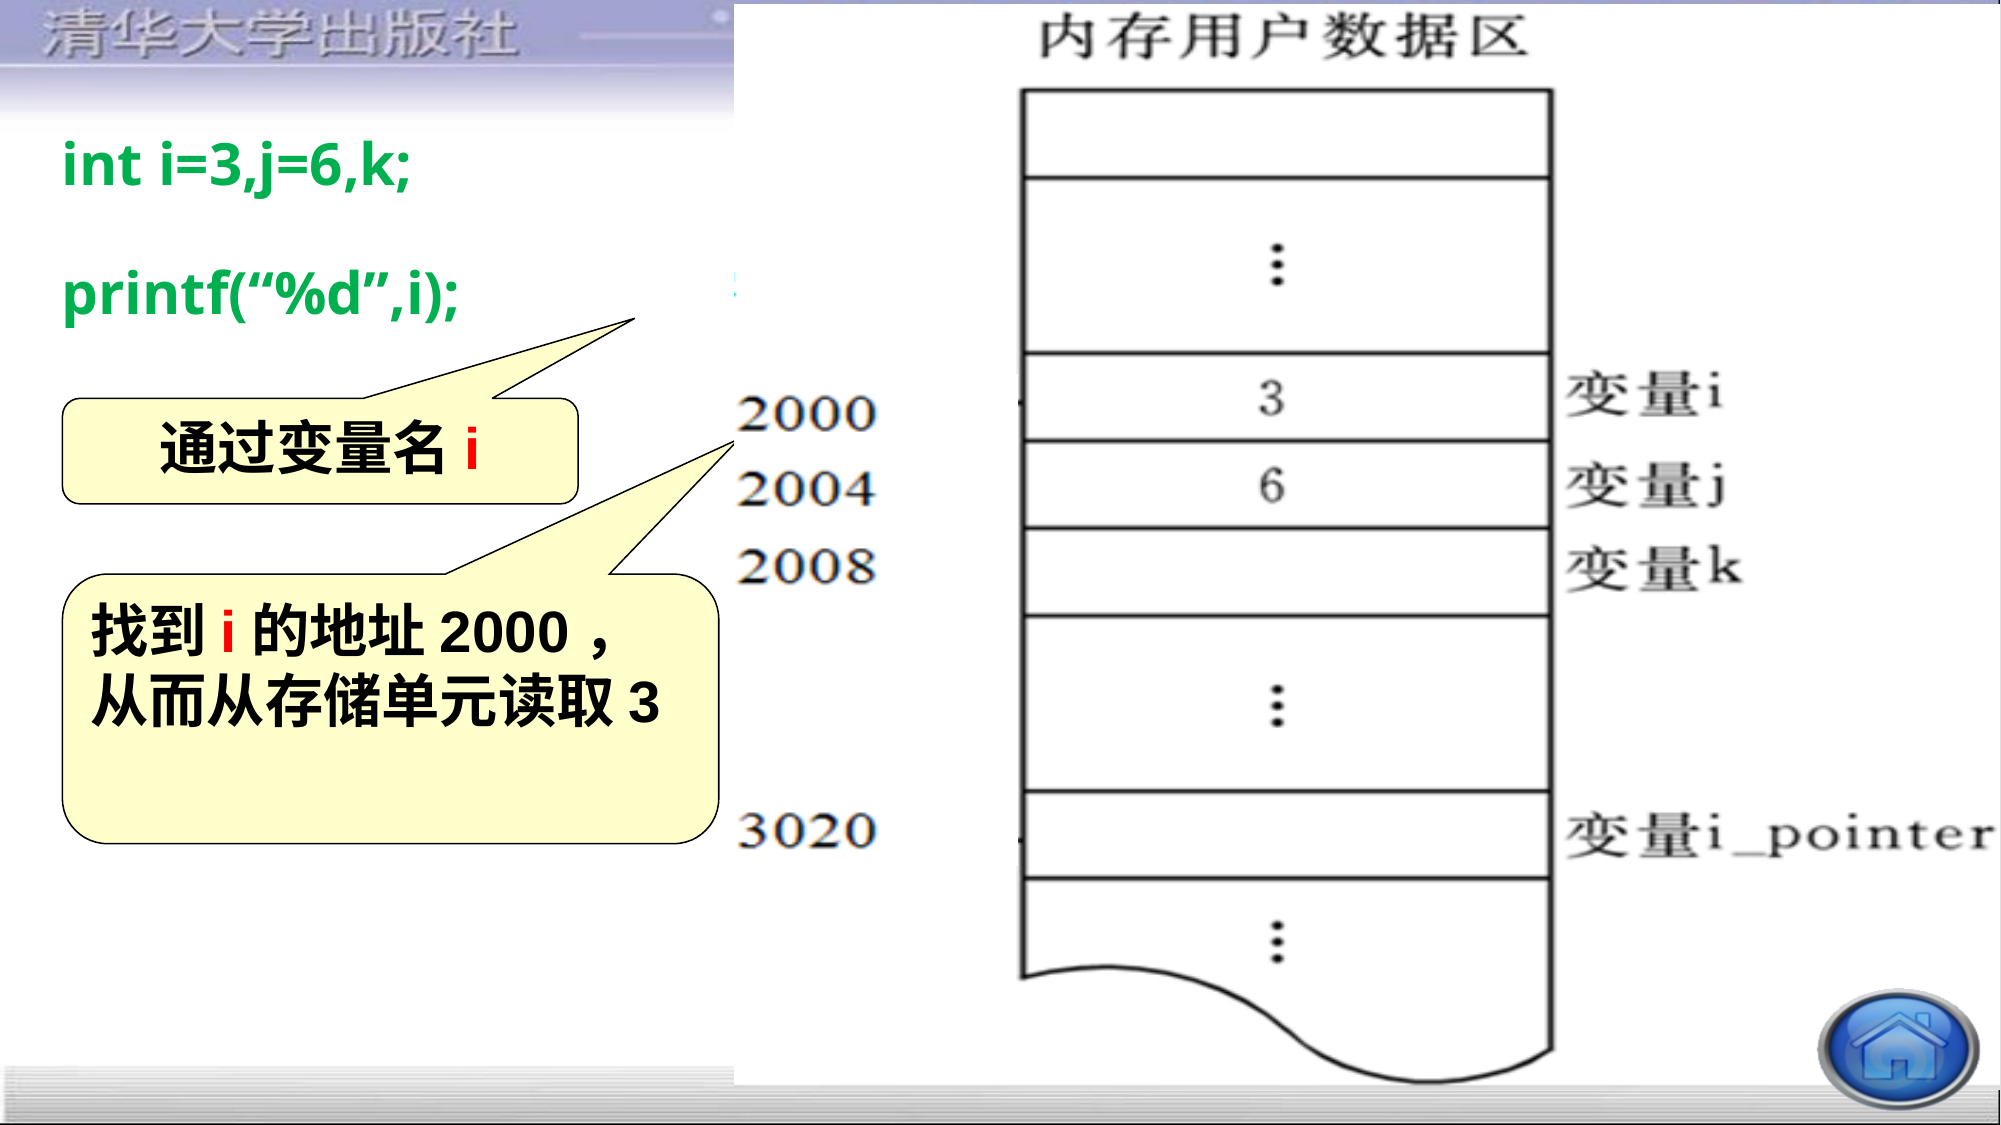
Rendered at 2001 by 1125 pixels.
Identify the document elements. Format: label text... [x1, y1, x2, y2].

picture [0, 0, 2001, 1125]
text_box 找到i的地址2000，从而从存储单元读取3 [62, 443, 729, 844]
text_box int i=3,j=6,k; [46, 105, 729, 234]
text_box printf(“%d”,i); [46, 234, 729, 364]
text_box 通过变量名i [62, 318, 635, 504]
